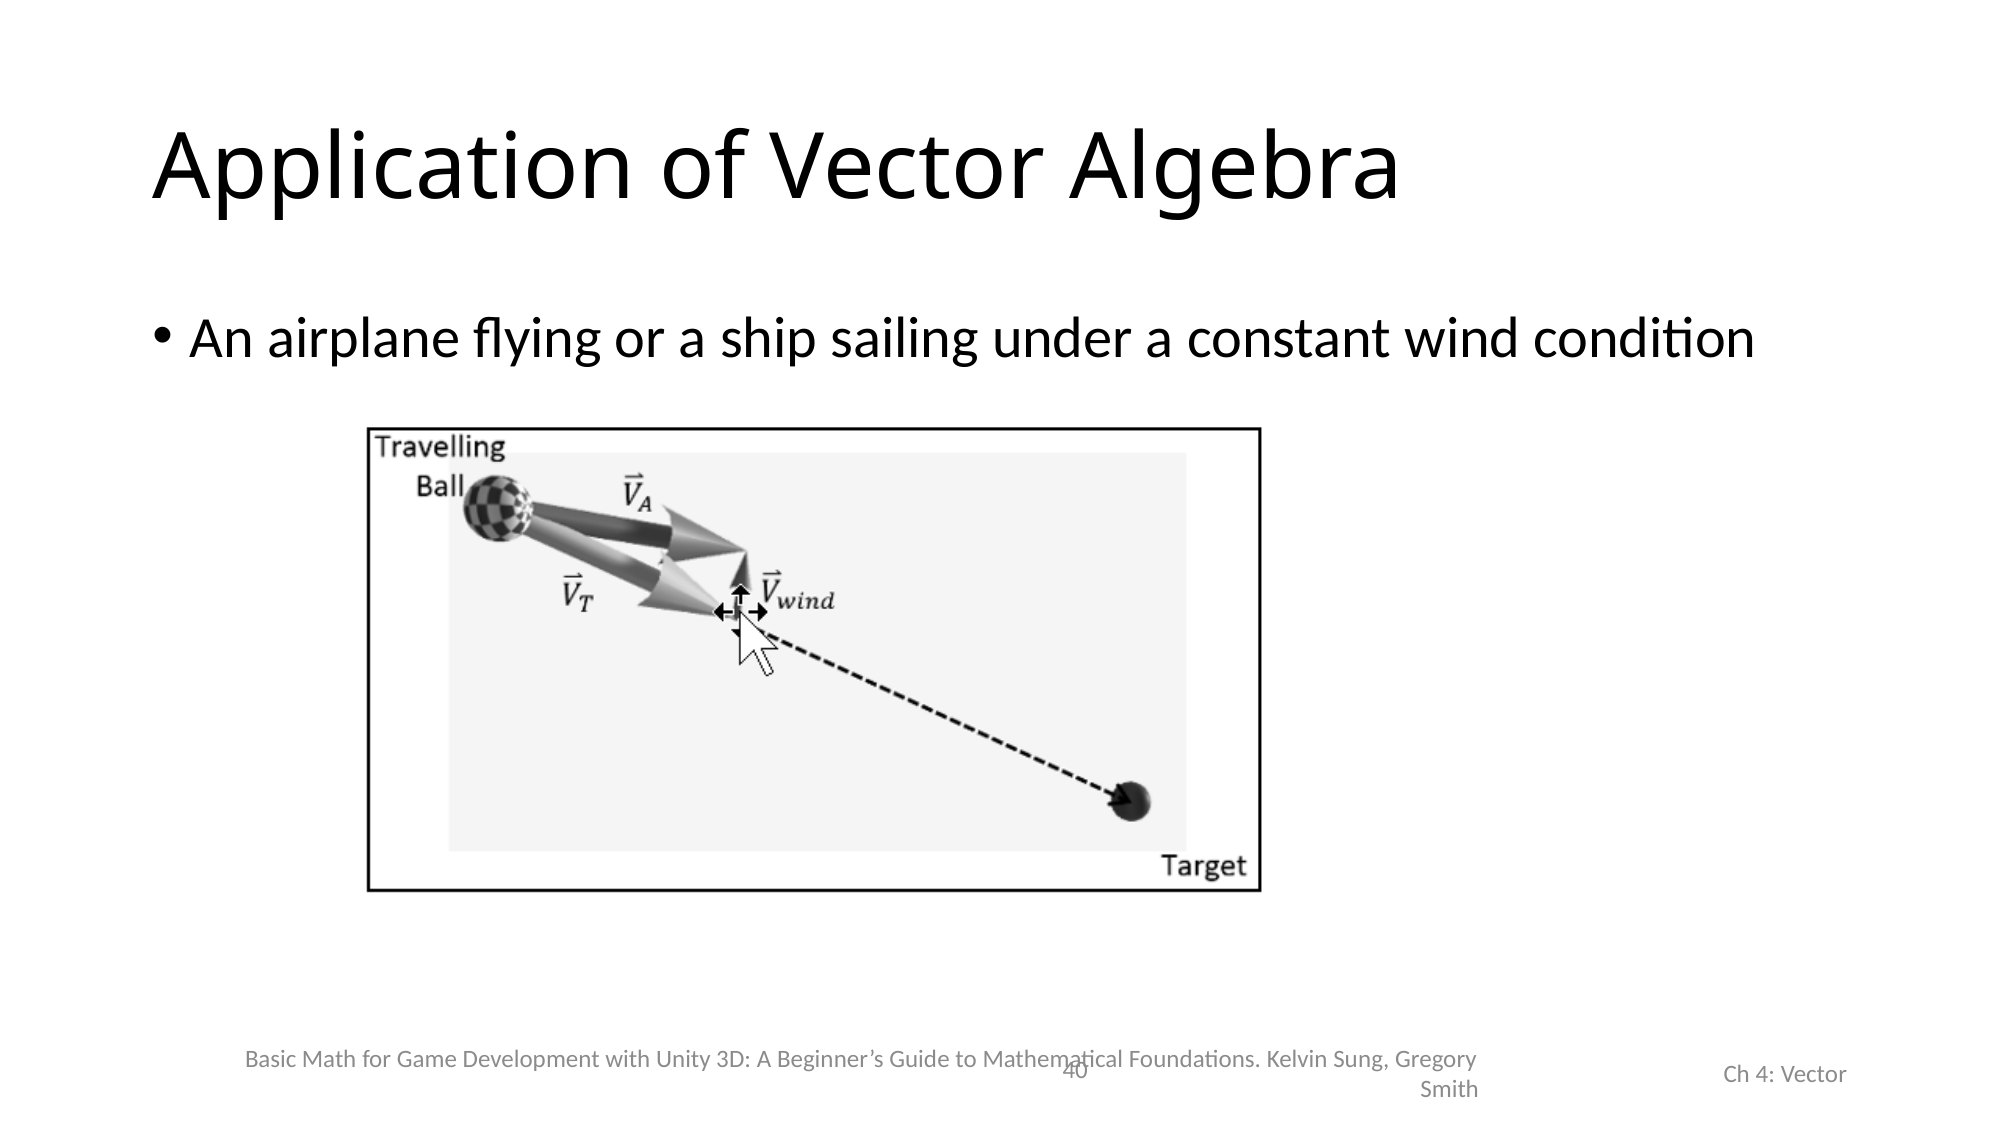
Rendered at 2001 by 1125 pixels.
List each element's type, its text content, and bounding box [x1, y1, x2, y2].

list An airplane flying or a ship sailing under a constant wind condition [137, 299, 1863, 1014]
picture [350, 390, 1282, 922]
title Application of Vector Algebra [137, 59, 1863, 278]
